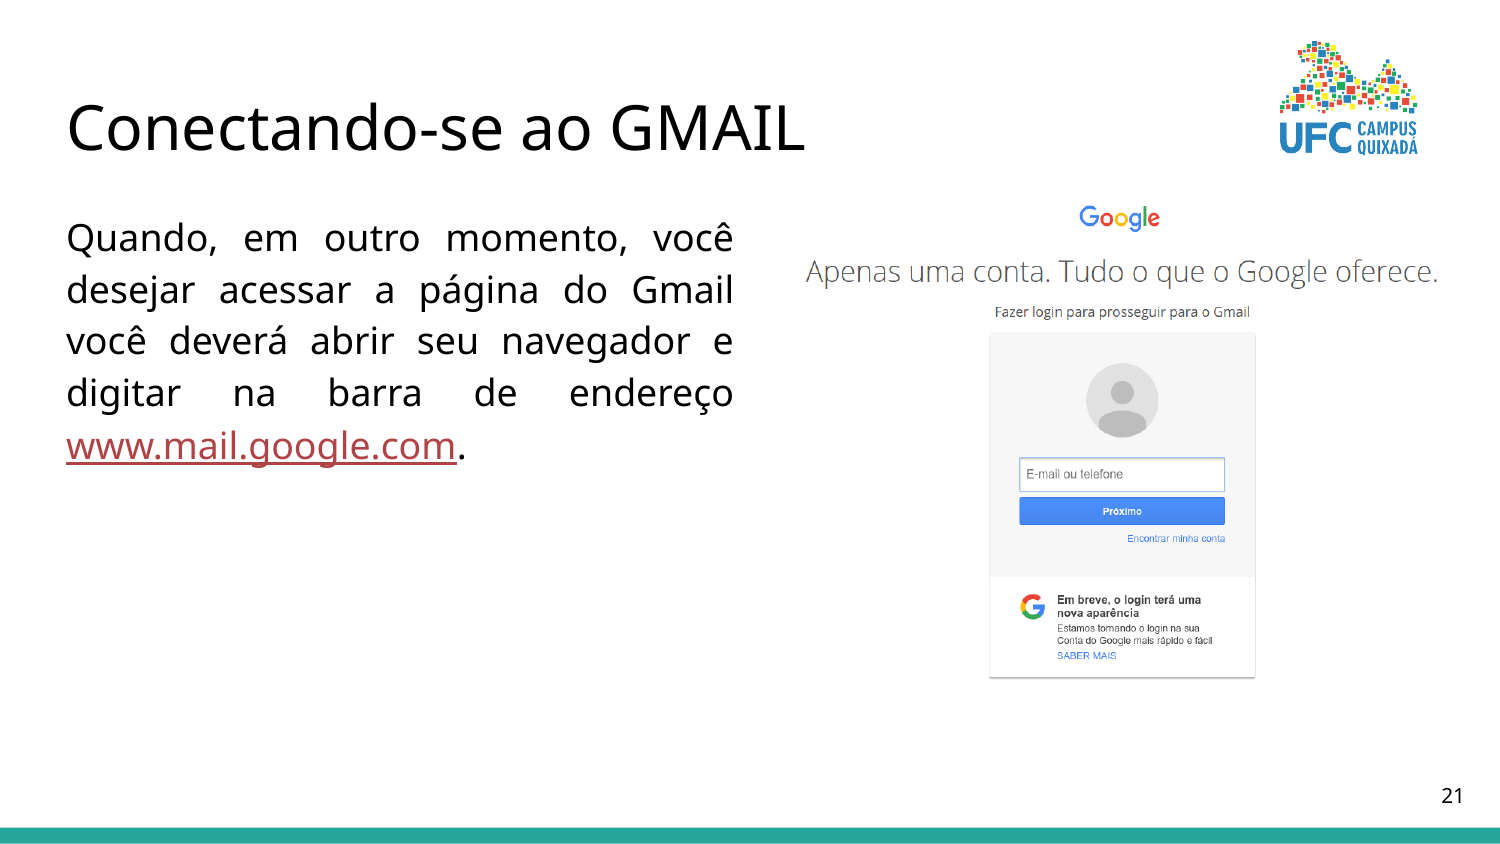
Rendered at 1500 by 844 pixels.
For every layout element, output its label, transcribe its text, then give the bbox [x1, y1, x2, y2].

slide_number ‹#› [1389, 764, 1480, 830]
list Quando, em outro momento, você desejar acessar a página do Gmail você deverá abrir seu navegador e digitar na barra de endereço www.mail.google.com. [51, 192, 750, 750]
picture [1236, 19, 1456, 175]
title Conectando-se ao GMAIL [51, 72, 1449, 174]
picture [761, 191, 1481, 687]
